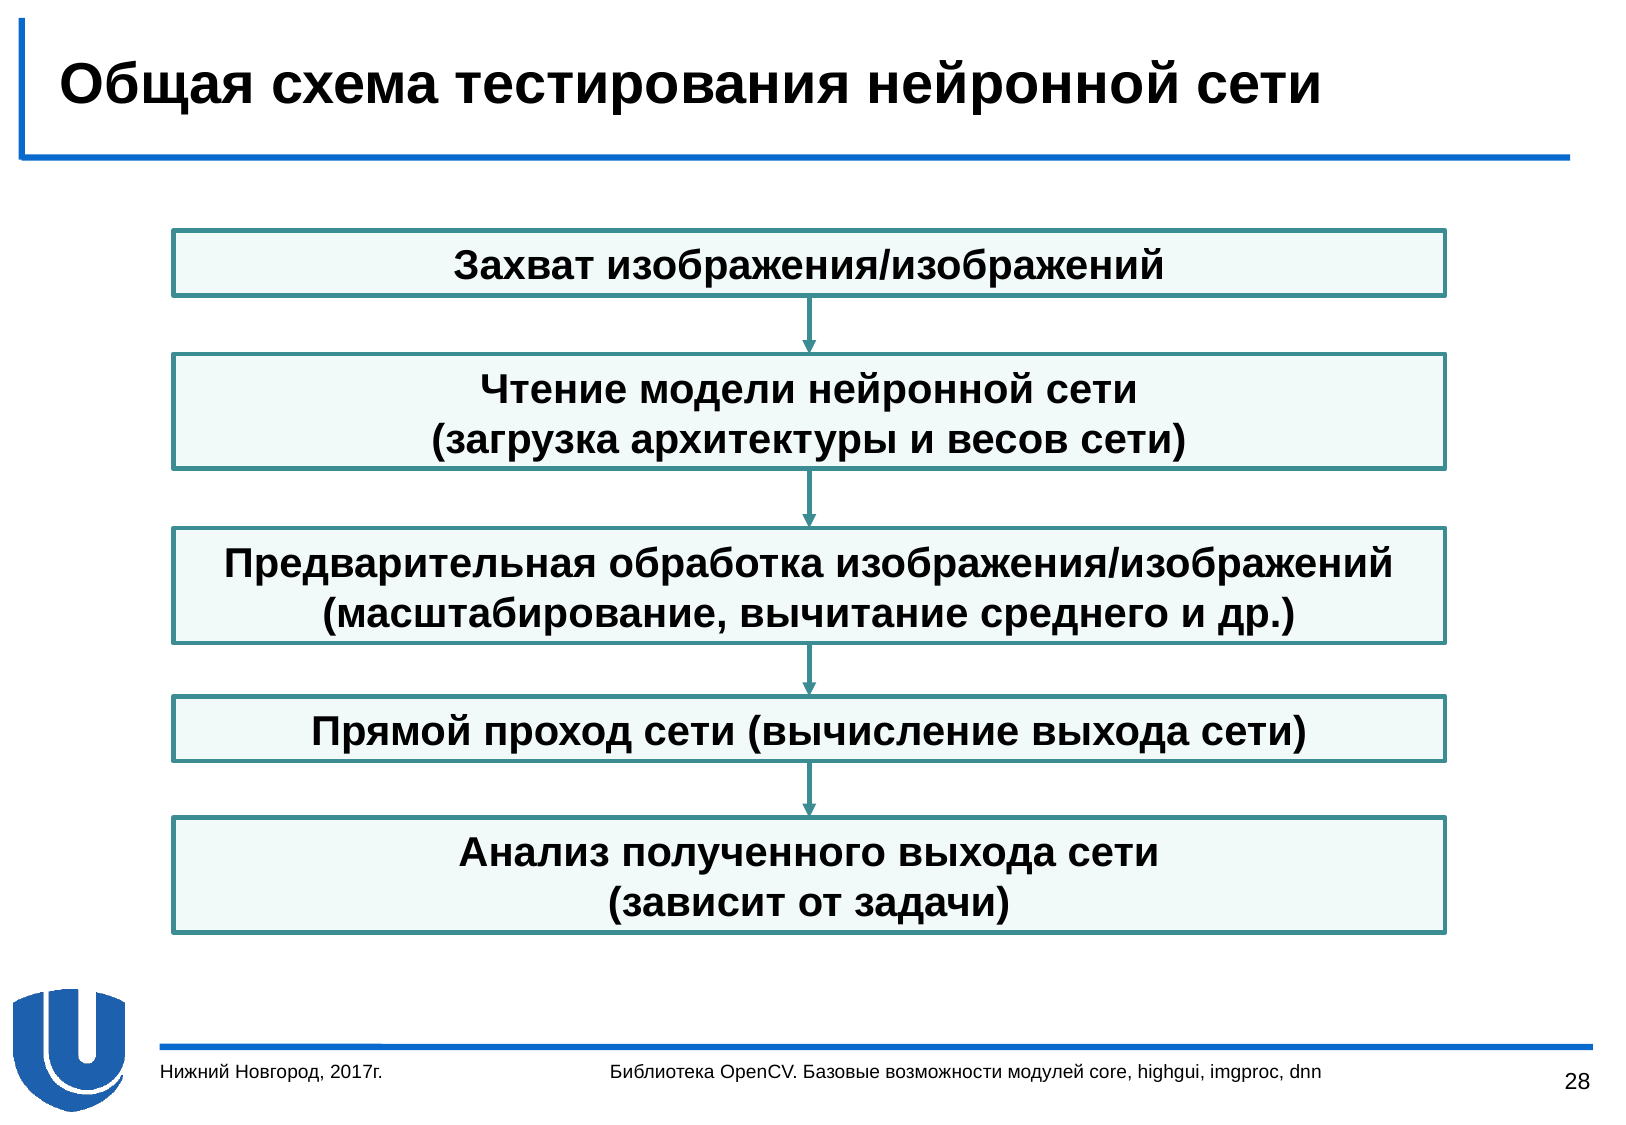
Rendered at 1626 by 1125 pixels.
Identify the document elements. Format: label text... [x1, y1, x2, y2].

slide_number Нижний Новгород, 2017г. [144, 1051, 482, 1125]
picture [13, 989, 125, 1112]
text_box Чтение модели нейронной сети (загрузка архитектуры и весов сети) [173, 353, 1446, 469]
text_box Анализ полученного выхода сети (зависит от задачи) [173, 817, 1446, 933]
footer Библиотека OpenCV. Базовые возможности модулей core, highgui, imgproc, dnn [493, 1051, 1439, 1125]
text_box Захват изображения/изображений [173, 230, 1446, 296]
text_box Прямой проход сети (вычисление выхода сети) [173, 696, 1446, 761]
title Общая схема тестирования нейронной сети [44, 33, 1536, 127]
text_box Предварительная обработка изображения/изображений (масштабирование, вычитание среднего и др.) [173, 528, 1446, 643]
